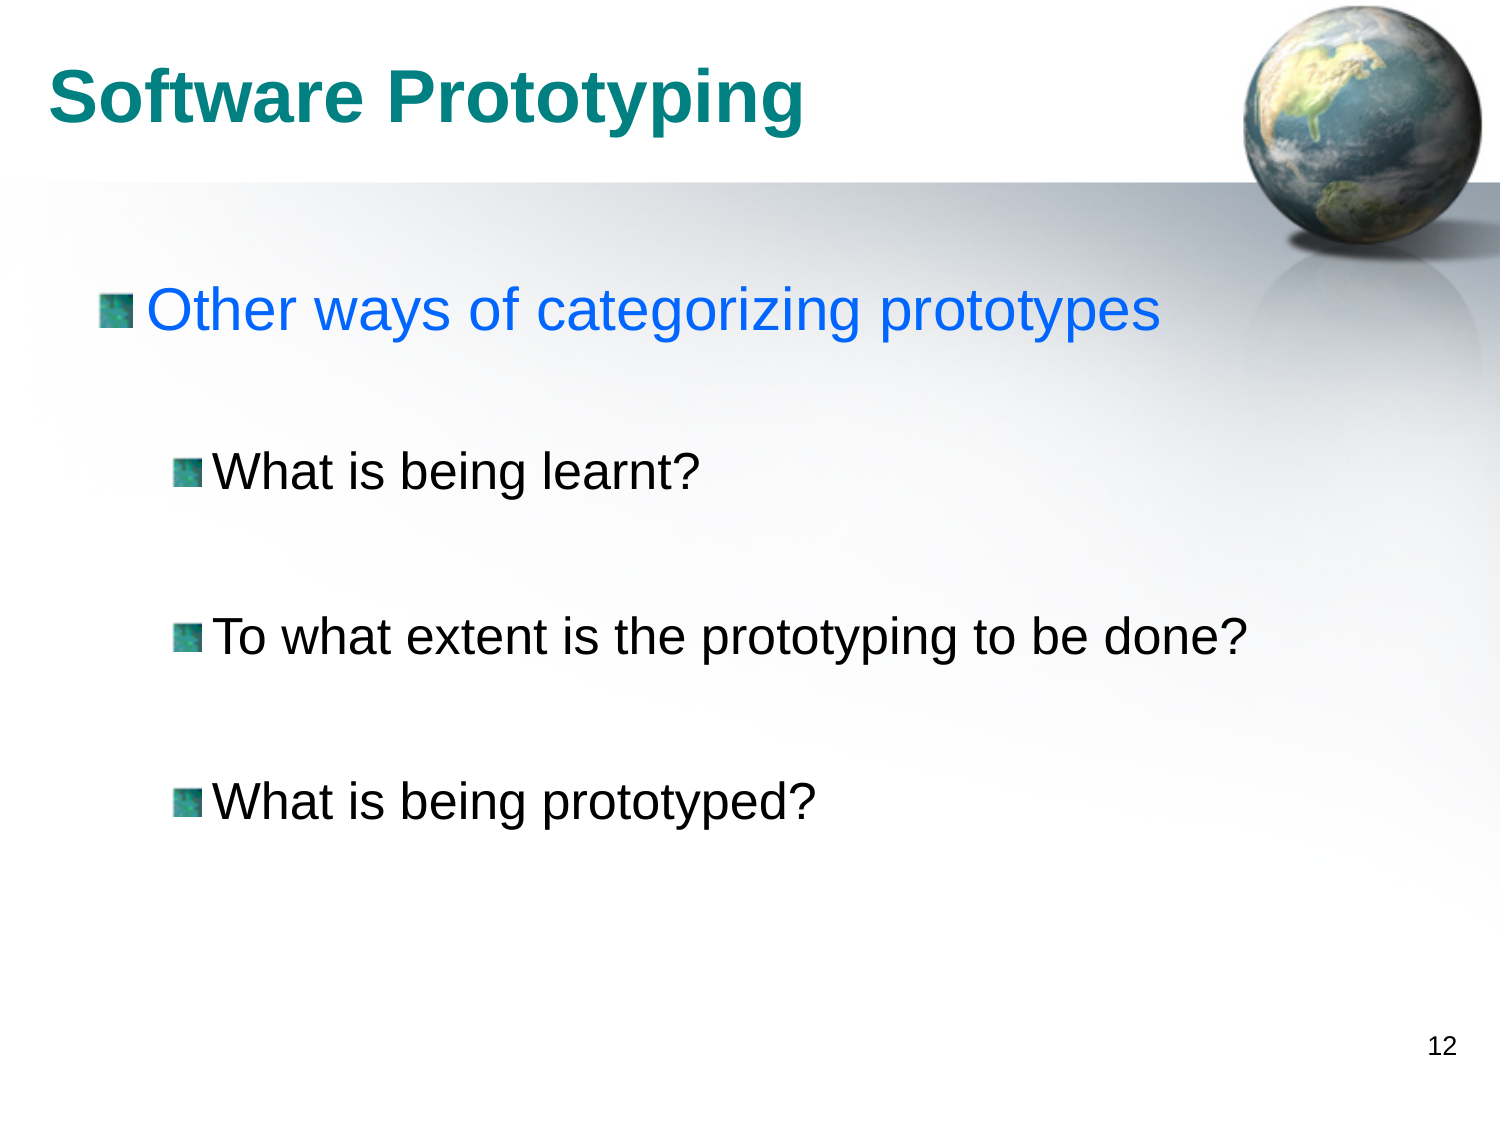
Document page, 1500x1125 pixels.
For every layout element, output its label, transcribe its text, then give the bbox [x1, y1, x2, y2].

list Other ways of categorizing prototypes What is being learnt? To what extent is the prototyping to be done? What is being prototyped? [74, 262, 1426, 1125]
picture [165, 780, 202, 817]
slide_number 12 [1159, 1020, 1473, 1096]
picture [165, 615, 202, 652]
picture [90, 284, 133, 328]
picture [0, 0, 1500, 1125]
title Software Prototyping [33, 22, 1239, 162]
picture [165, 450, 202, 487]
